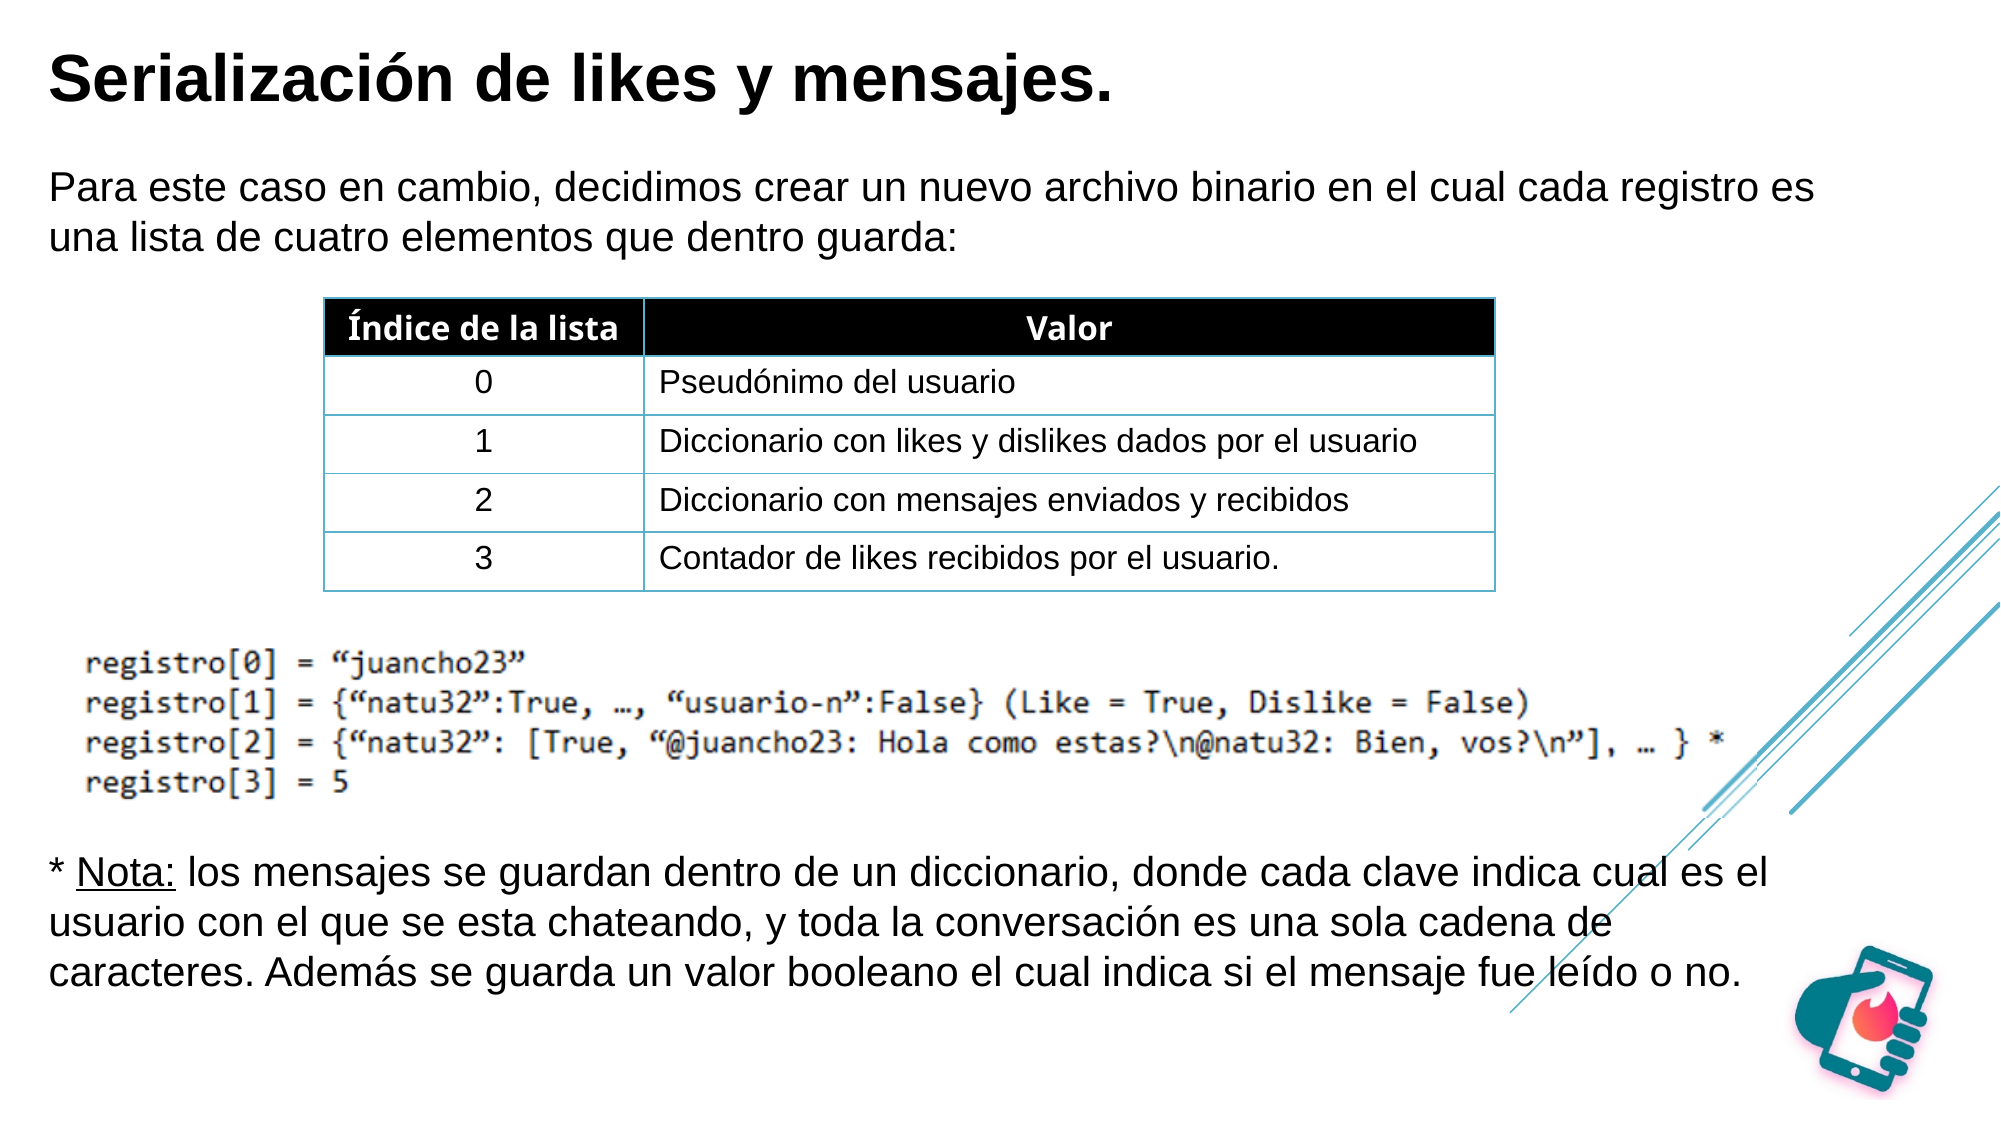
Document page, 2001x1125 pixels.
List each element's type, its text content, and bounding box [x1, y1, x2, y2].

table_cell Diccionario con mensajes enviados y recibidos [645, 474, 1494, 531]
table_cell 3 [325, 533, 643, 590]
table_cell Diccionario con likes y dislikes dados por el usuario [645, 416, 1494, 473]
picture [1784, 937, 1946, 1100]
picture [75, 646, 1757, 818]
text_box Serialización de likes y mensajes. Para este caso en cambio, decidimos crear un nuevo archivo binario en el cual cada registro es una lista de cuatro elementos que dentro guarda: * Nota: los mensajes se guardan dentro de un diccionario, donde cada clave indica cual es el usuario con el que se esta chateando, y toda la conversación es una sola cadena de caracteres. Además se guarda un valor booleano el cual indica si el mensaje fue leído o no. [33, 27, 1836, 1053]
table_header Índice de la lista [325, 299, 643, 355]
table_cell 0 [325, 357, 643, 414]
table_cell 2 [325, 474, 643, 531]
table_cell Contador de likes recibidos por el usuario. [645, 533, 1494, 590]
table_cell Pseudónimo del usuario [645, 357, 1494, 414]
table_cell 1 [325, 416, 643, 473]
table_header Valor [645, 299, 1494, 355]
